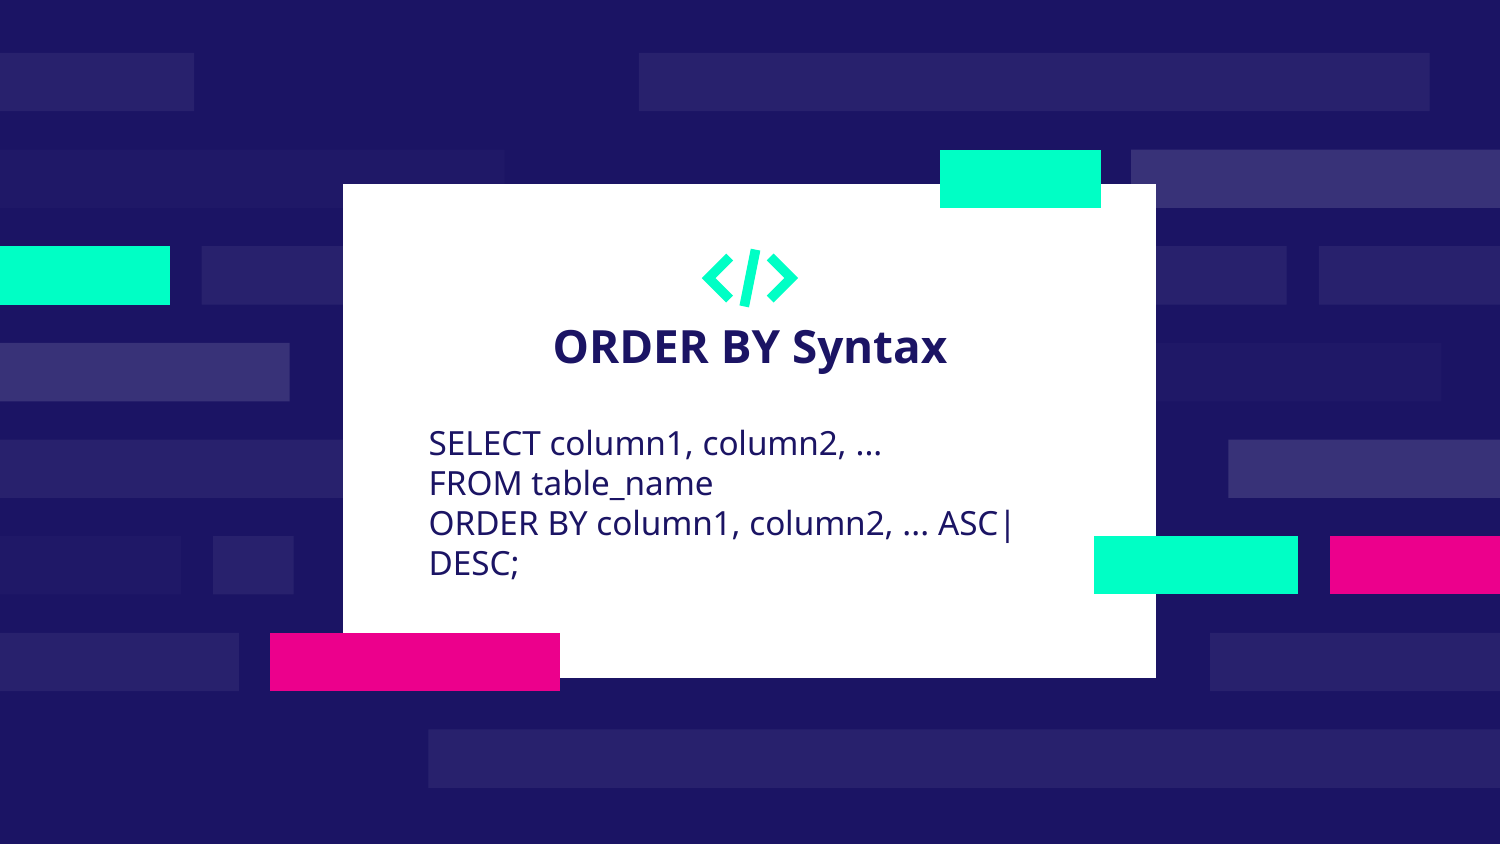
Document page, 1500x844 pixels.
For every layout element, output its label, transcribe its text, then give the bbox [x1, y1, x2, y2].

title ORDER BY Syntax [413, 317, 1087, 383]
subtitle SELECT column1, column2, ... FROM table_name ORDER BY column1, column2, ... ASC|DESC; [413, 383, 1087, 621]
